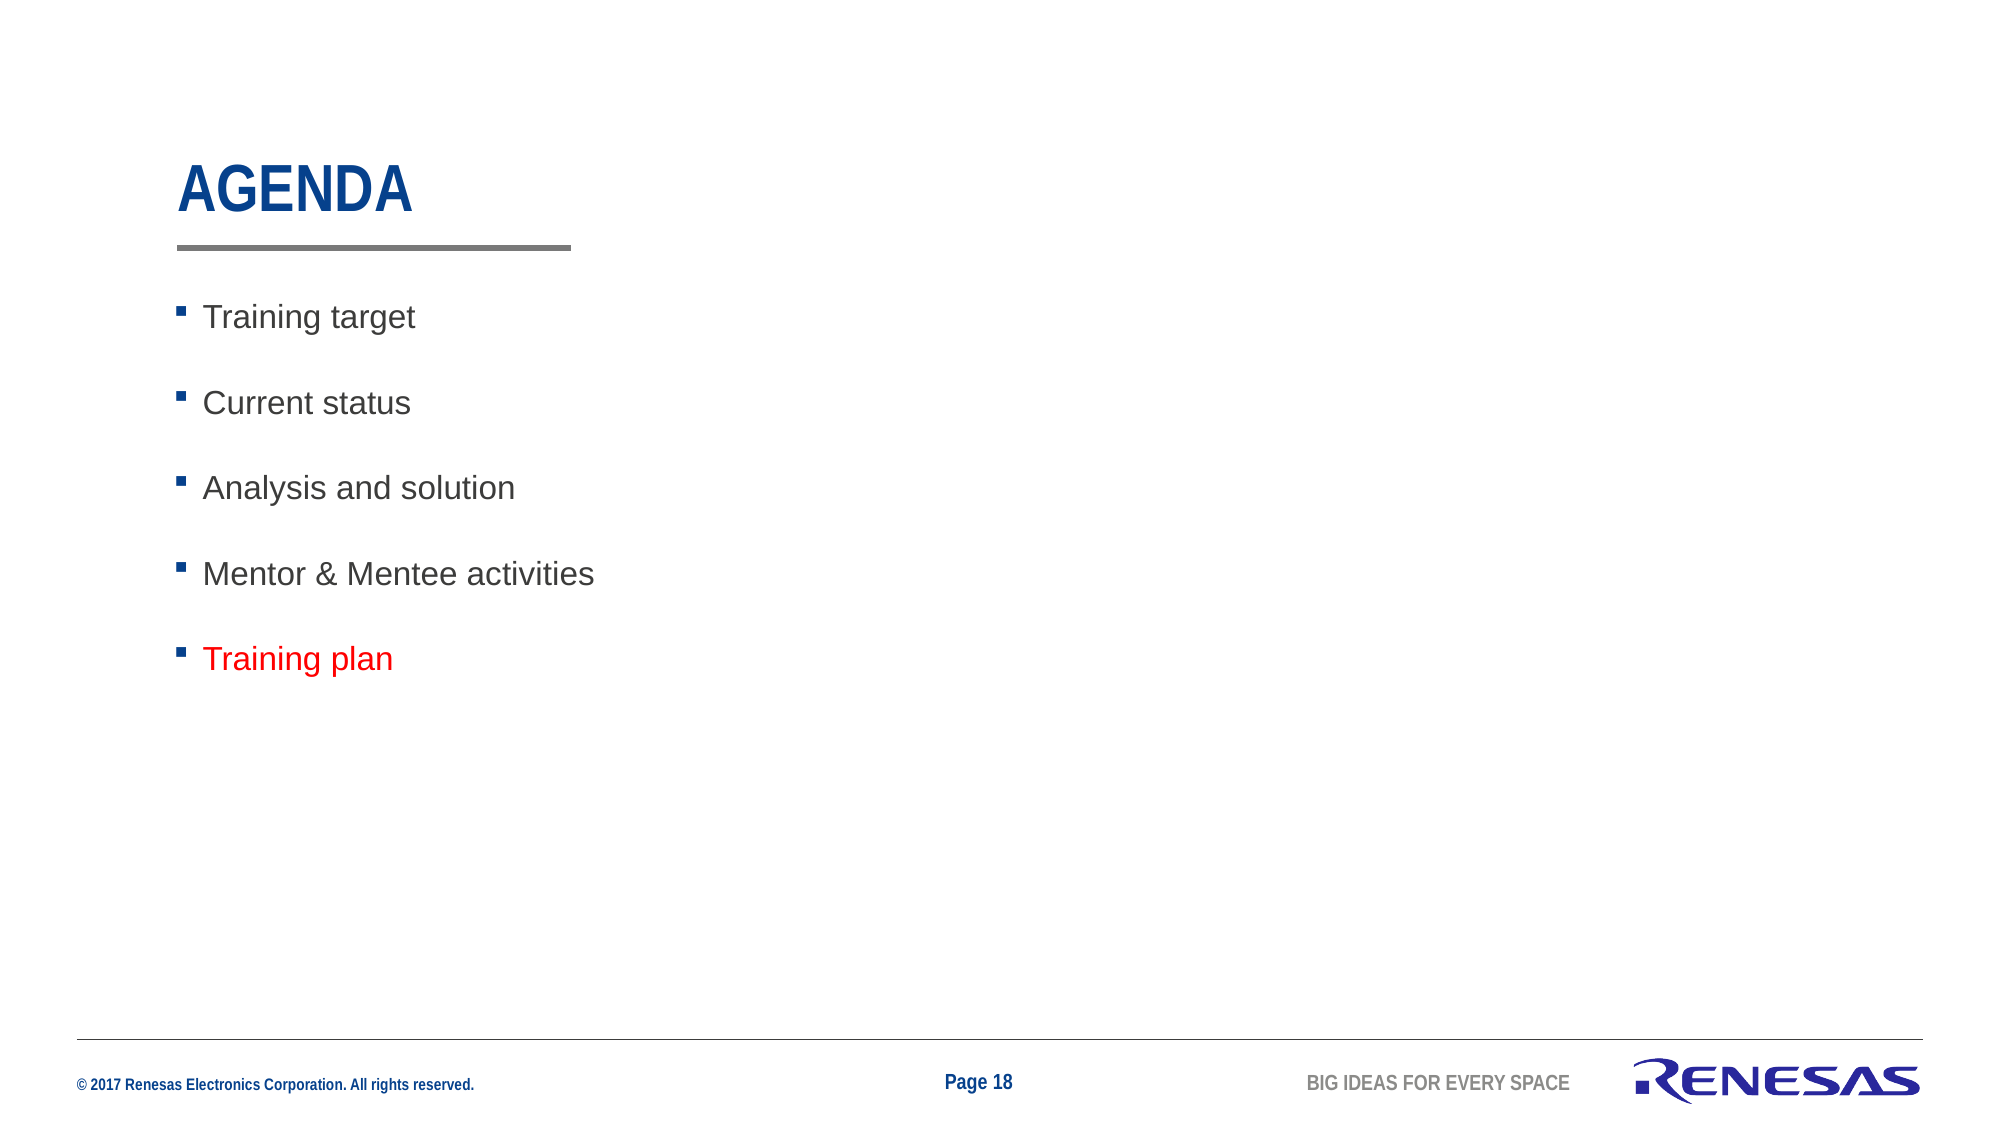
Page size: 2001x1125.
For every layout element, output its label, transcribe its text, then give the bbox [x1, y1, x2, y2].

picture [1631, 1056, 1923, 1106]
title Agenda [177, 80, 1575, 227]
list Training target Current status Analysis and solution Mentor & Mentee activities Training plan [173, 287, 1650, 854]
slide_number Page 18 [944, 1067, 1056, 1095]
